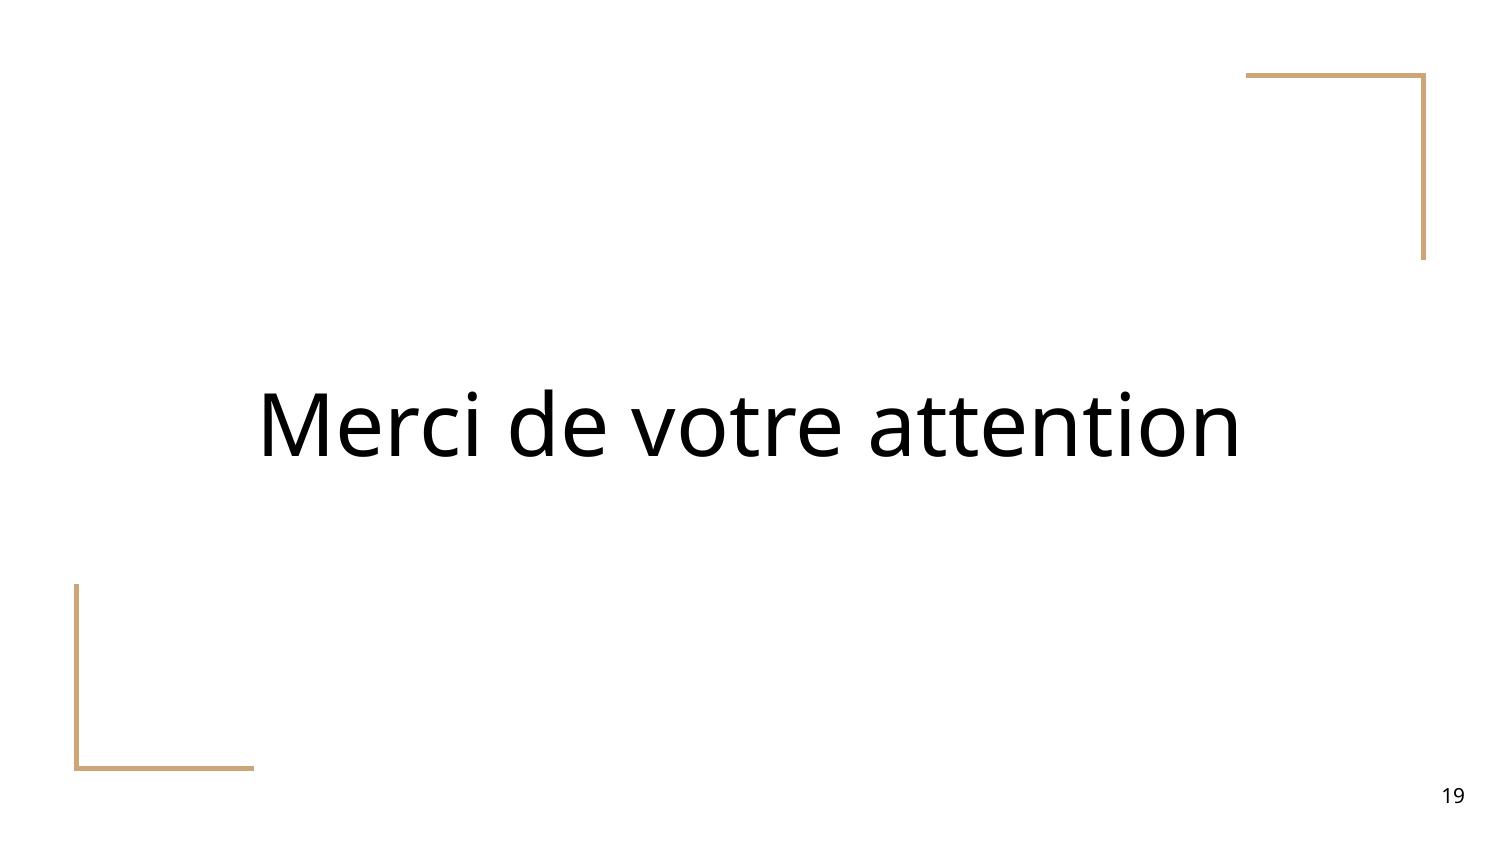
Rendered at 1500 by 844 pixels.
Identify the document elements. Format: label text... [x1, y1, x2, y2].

title Merci de votre attention [126, 296, 1374, 548]
slide_number ‹#› [1389, 764, 1480, 830]
